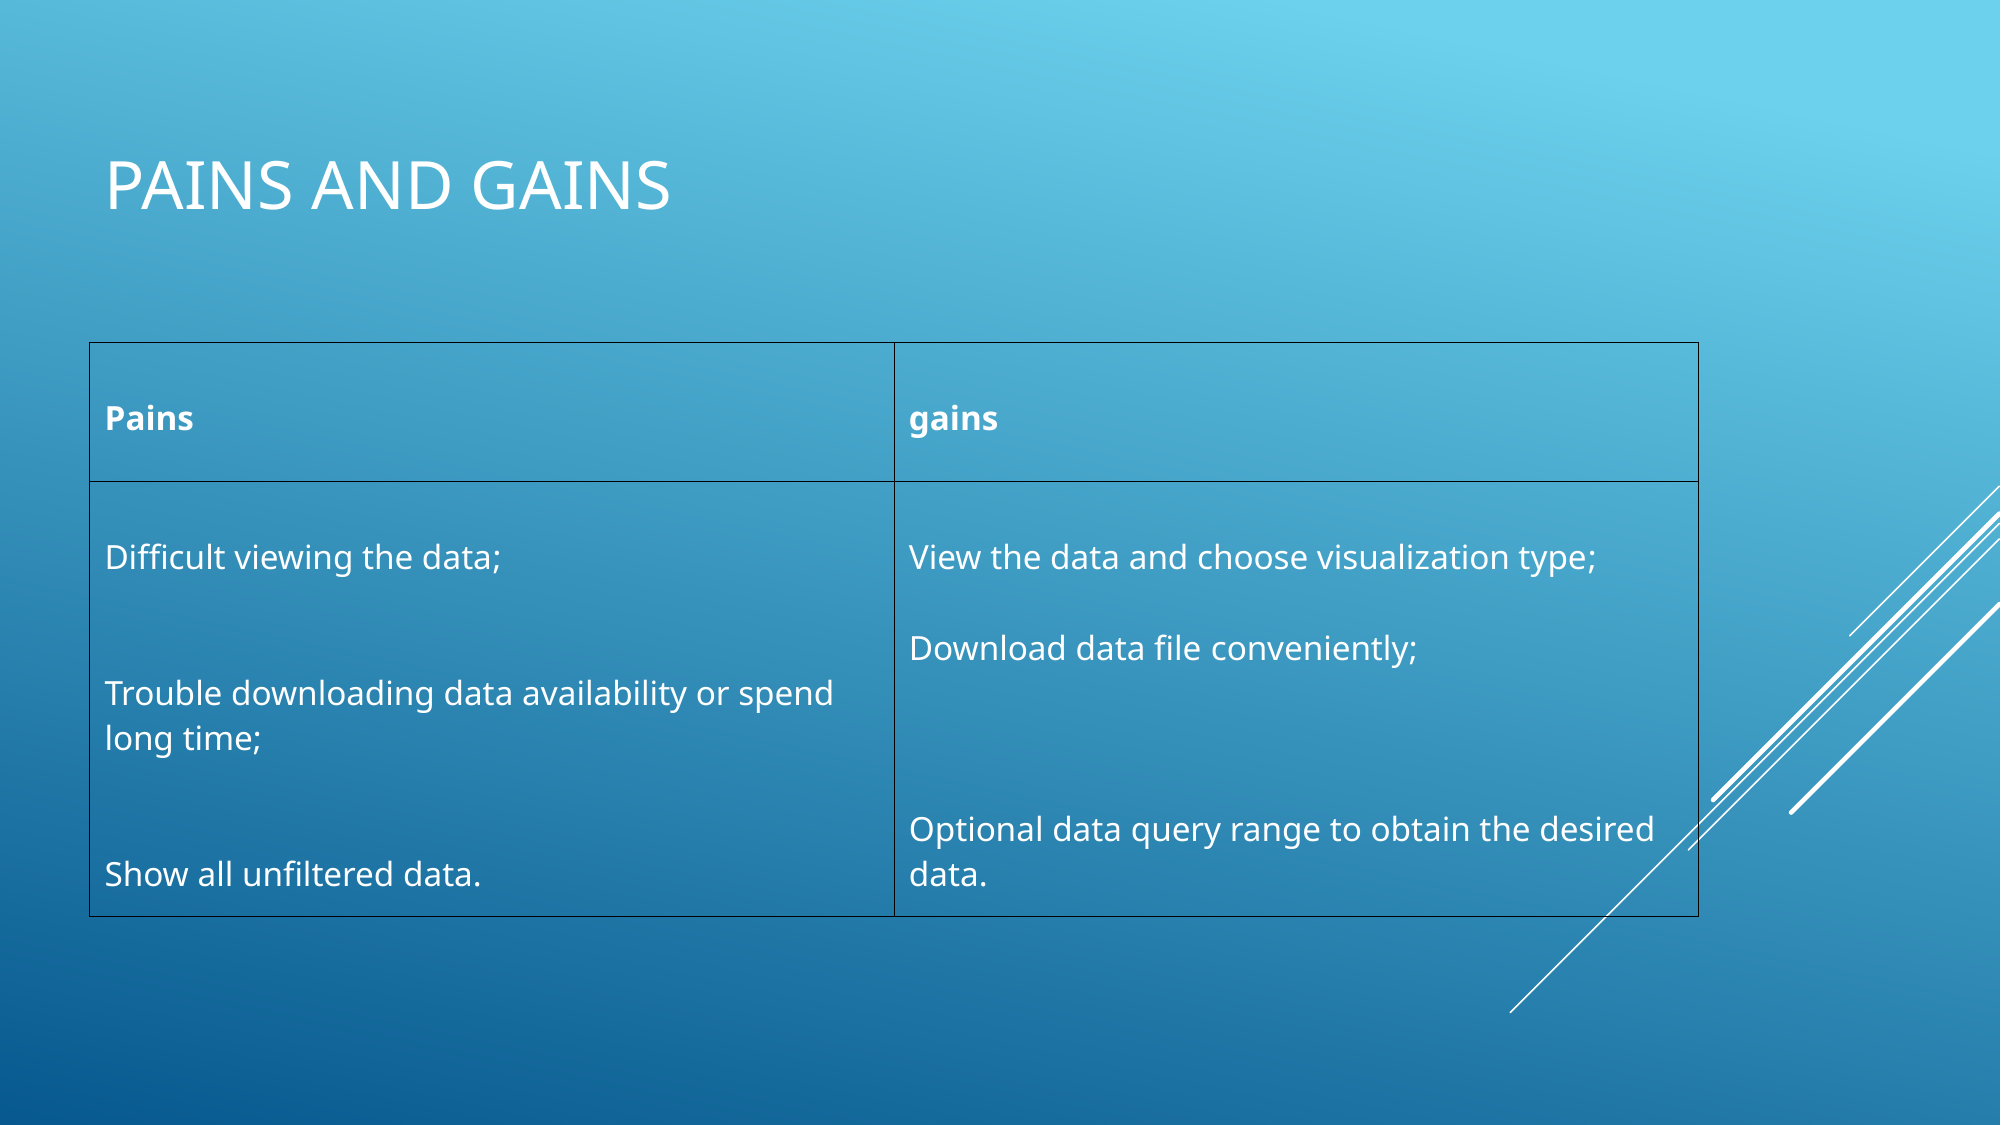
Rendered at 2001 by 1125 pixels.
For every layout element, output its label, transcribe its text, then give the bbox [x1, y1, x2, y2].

title Pains and Gains [89, 68, 1750, 343]
table_cell View the data and choose visualization type; Download data file conveniently; Optional data query range to obtain the desired data. [895, 482, 1698, 916]
table_cell Difficult viewing the data; Trouble downloading data availability or spend long time; Show all unfiltered data. [90, 482, 894, 916]
table_header gains [895, 343, 1698, 481]
table_header Pains [90, 343, 894, 481]
